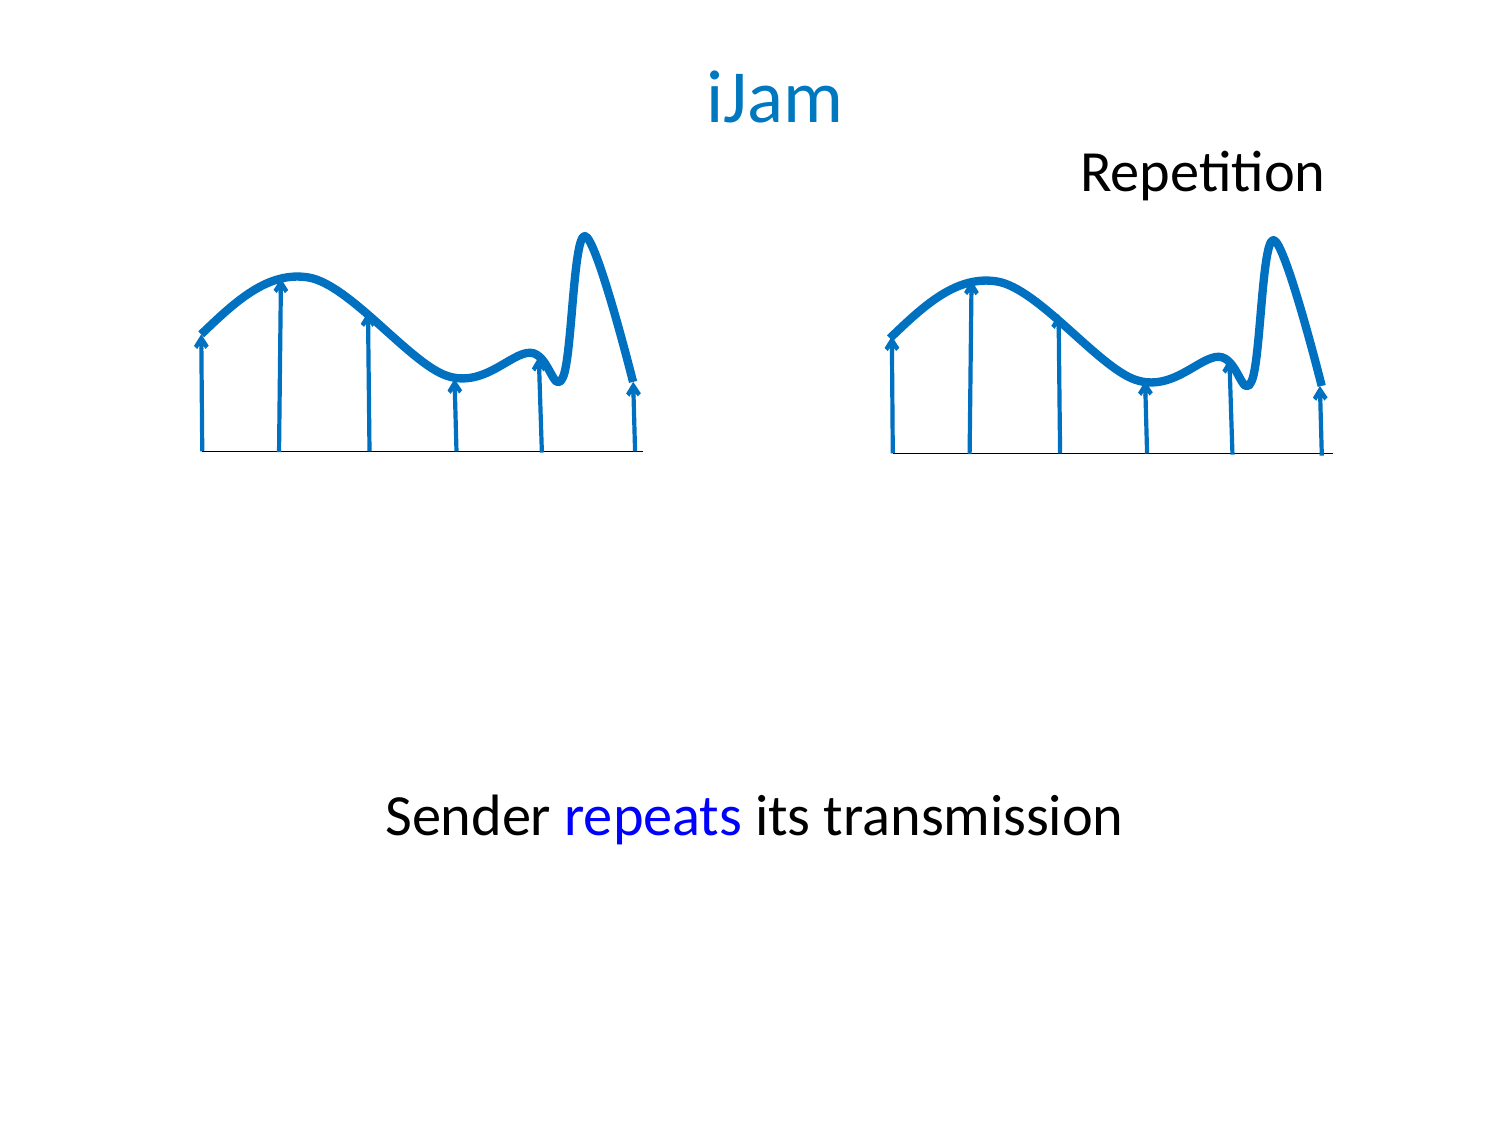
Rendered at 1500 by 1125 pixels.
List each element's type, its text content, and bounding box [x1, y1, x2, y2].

text_box Sender repeats its transmission [15, 769, 1494, 892]
text_box [1232, 248, 1323, 387]
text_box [492, 402, 589, 407]
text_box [632, 381, 636, 452]
text_box iJam [100, 0, 1451, 187]
text_box [889, 281, 970, 347]
text_box [371, 235, 634, 383]
text_box [973, 279, 1056, 357]
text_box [1182, 404, 1280, 409]
text_box [1061, 326, 1228, 384]
text_box [200, 275, 367, 353]
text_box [419, 413, 492, 417]
text_box Repetition [1016, 187, 1390, 248]
